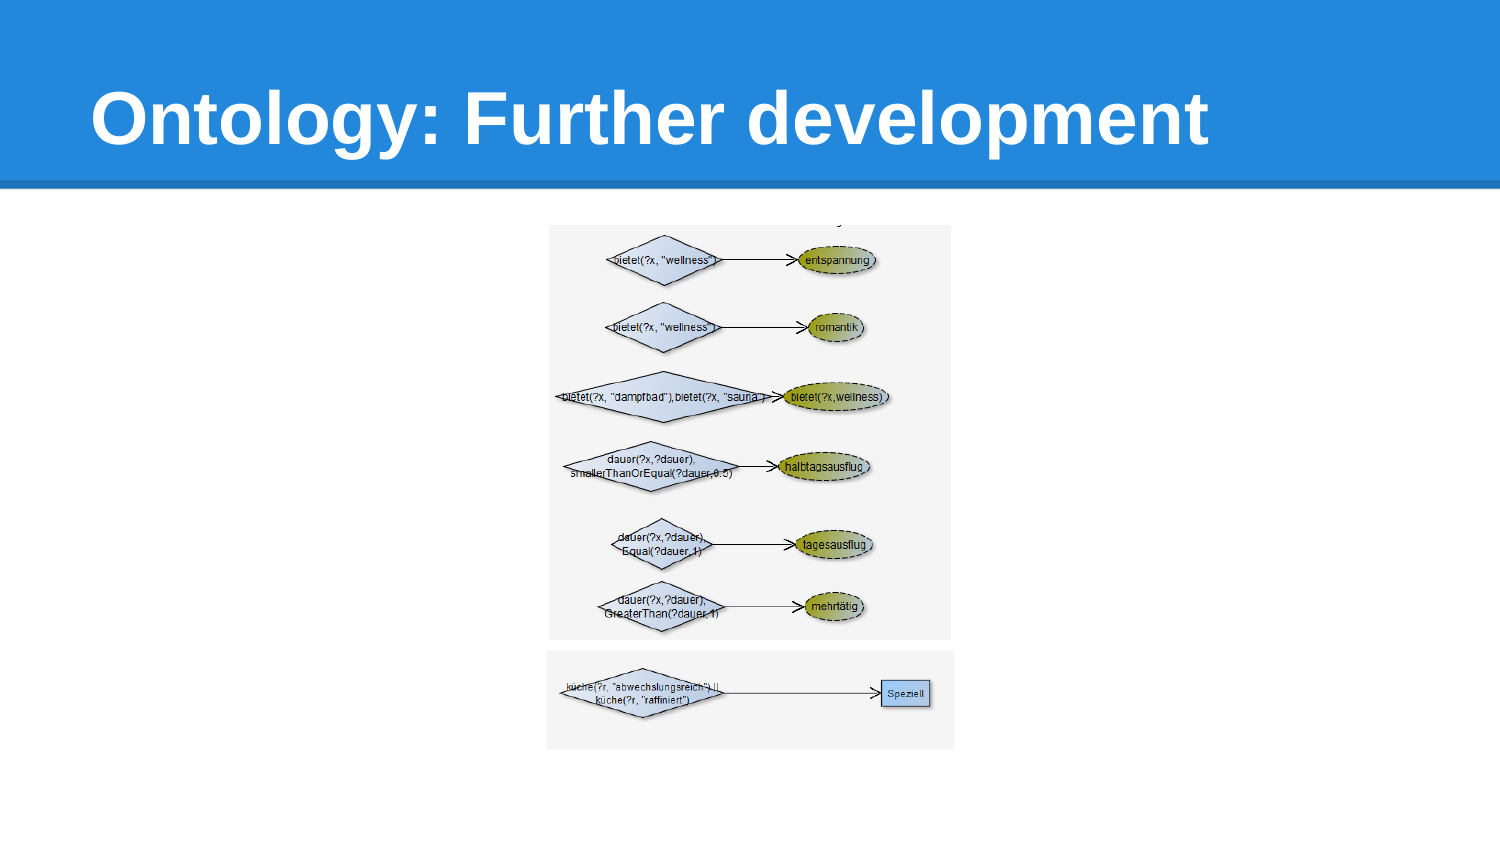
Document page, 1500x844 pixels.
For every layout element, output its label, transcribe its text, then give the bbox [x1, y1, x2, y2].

picture [548, 225, 951, 641]
title Ontology: Further development [75, 33, 1425, 175]
picture [546, 651, 954, 749]
